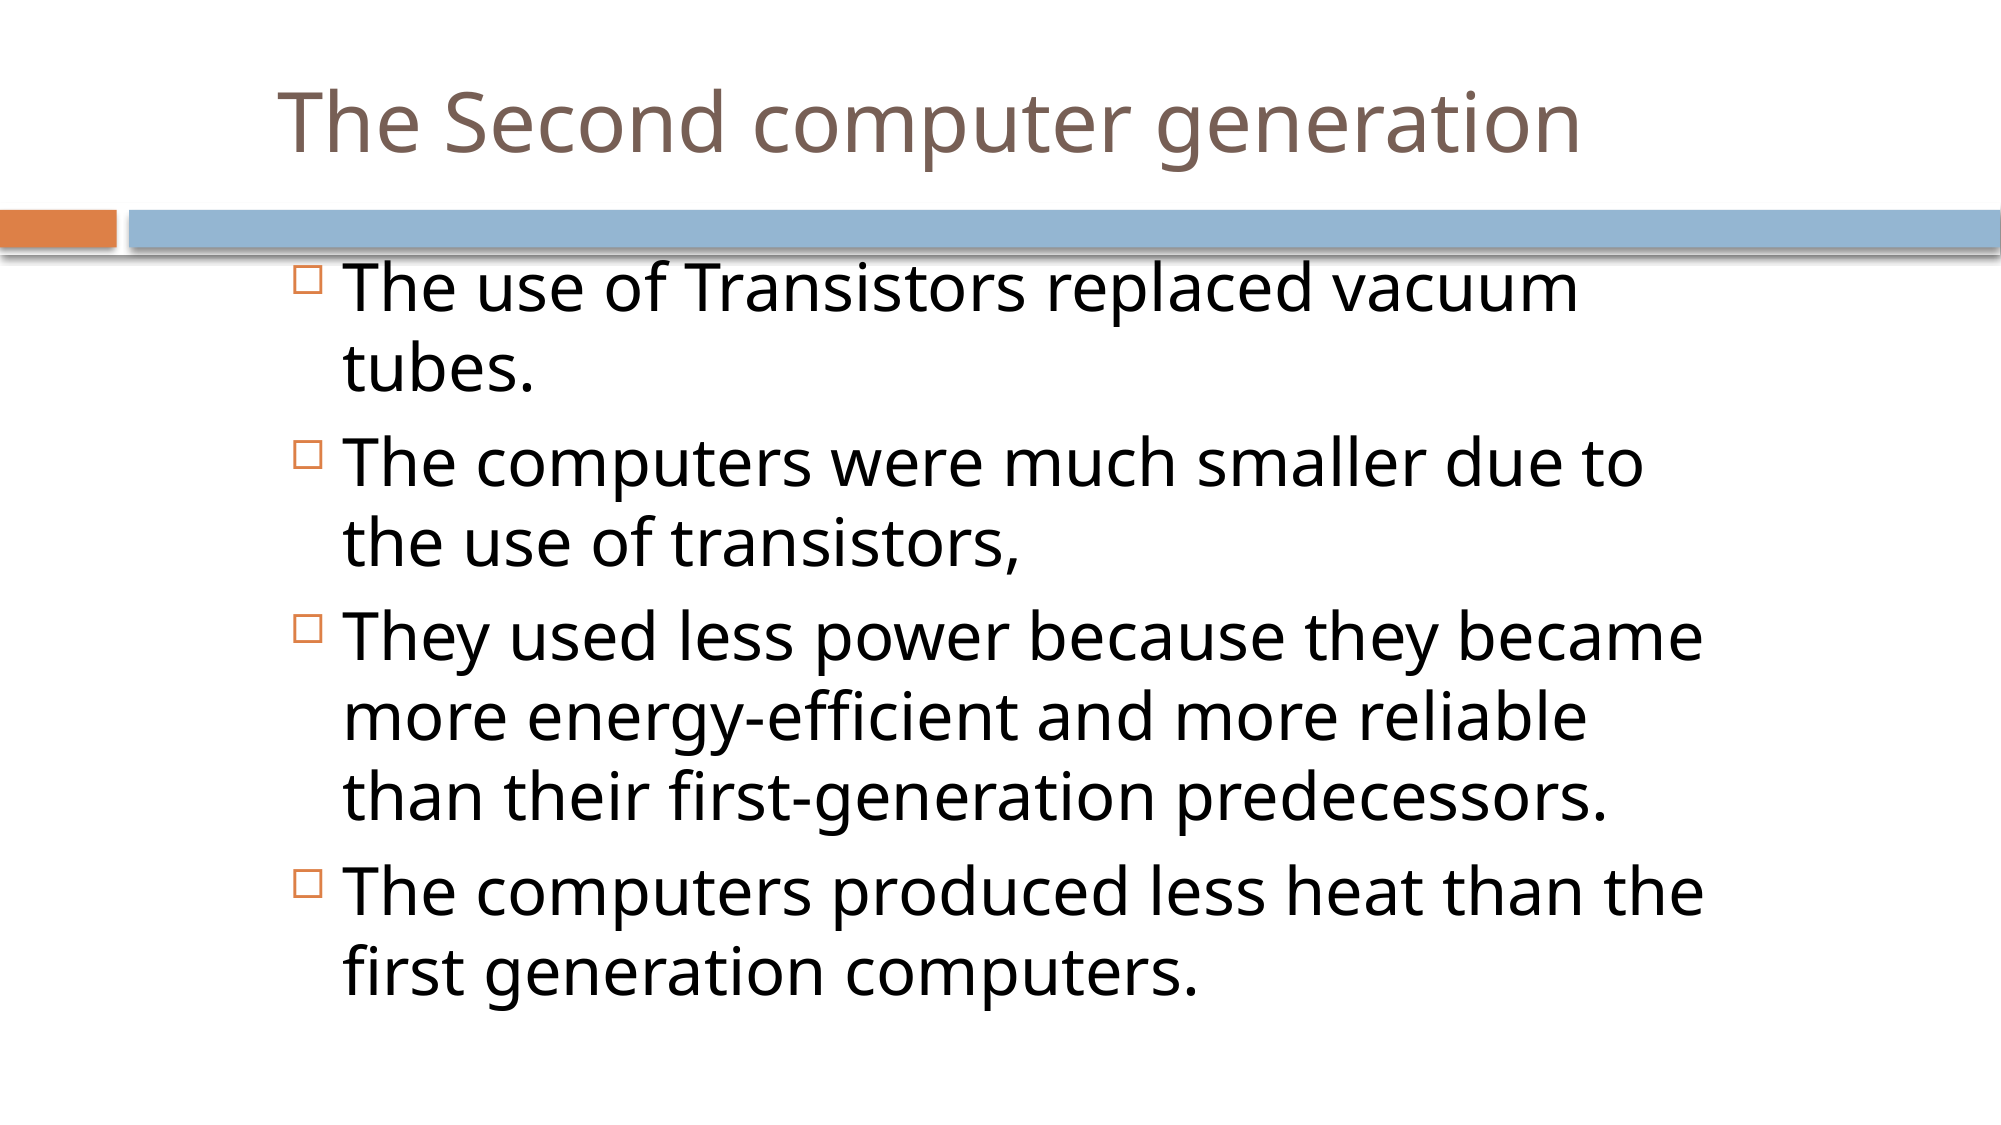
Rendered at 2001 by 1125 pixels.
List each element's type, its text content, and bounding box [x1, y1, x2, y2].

list The use of Transistors replaced vacuum tubes. The computers were much smaller due to the use of transistors, They used less power because they became more energy-efficient and more reliable than their first-generation predecessors. The computers produced less heat than the first generation computers. [275, 237, 1725, 975]
title The Second computer generation [262, 37, 1688, 200]
